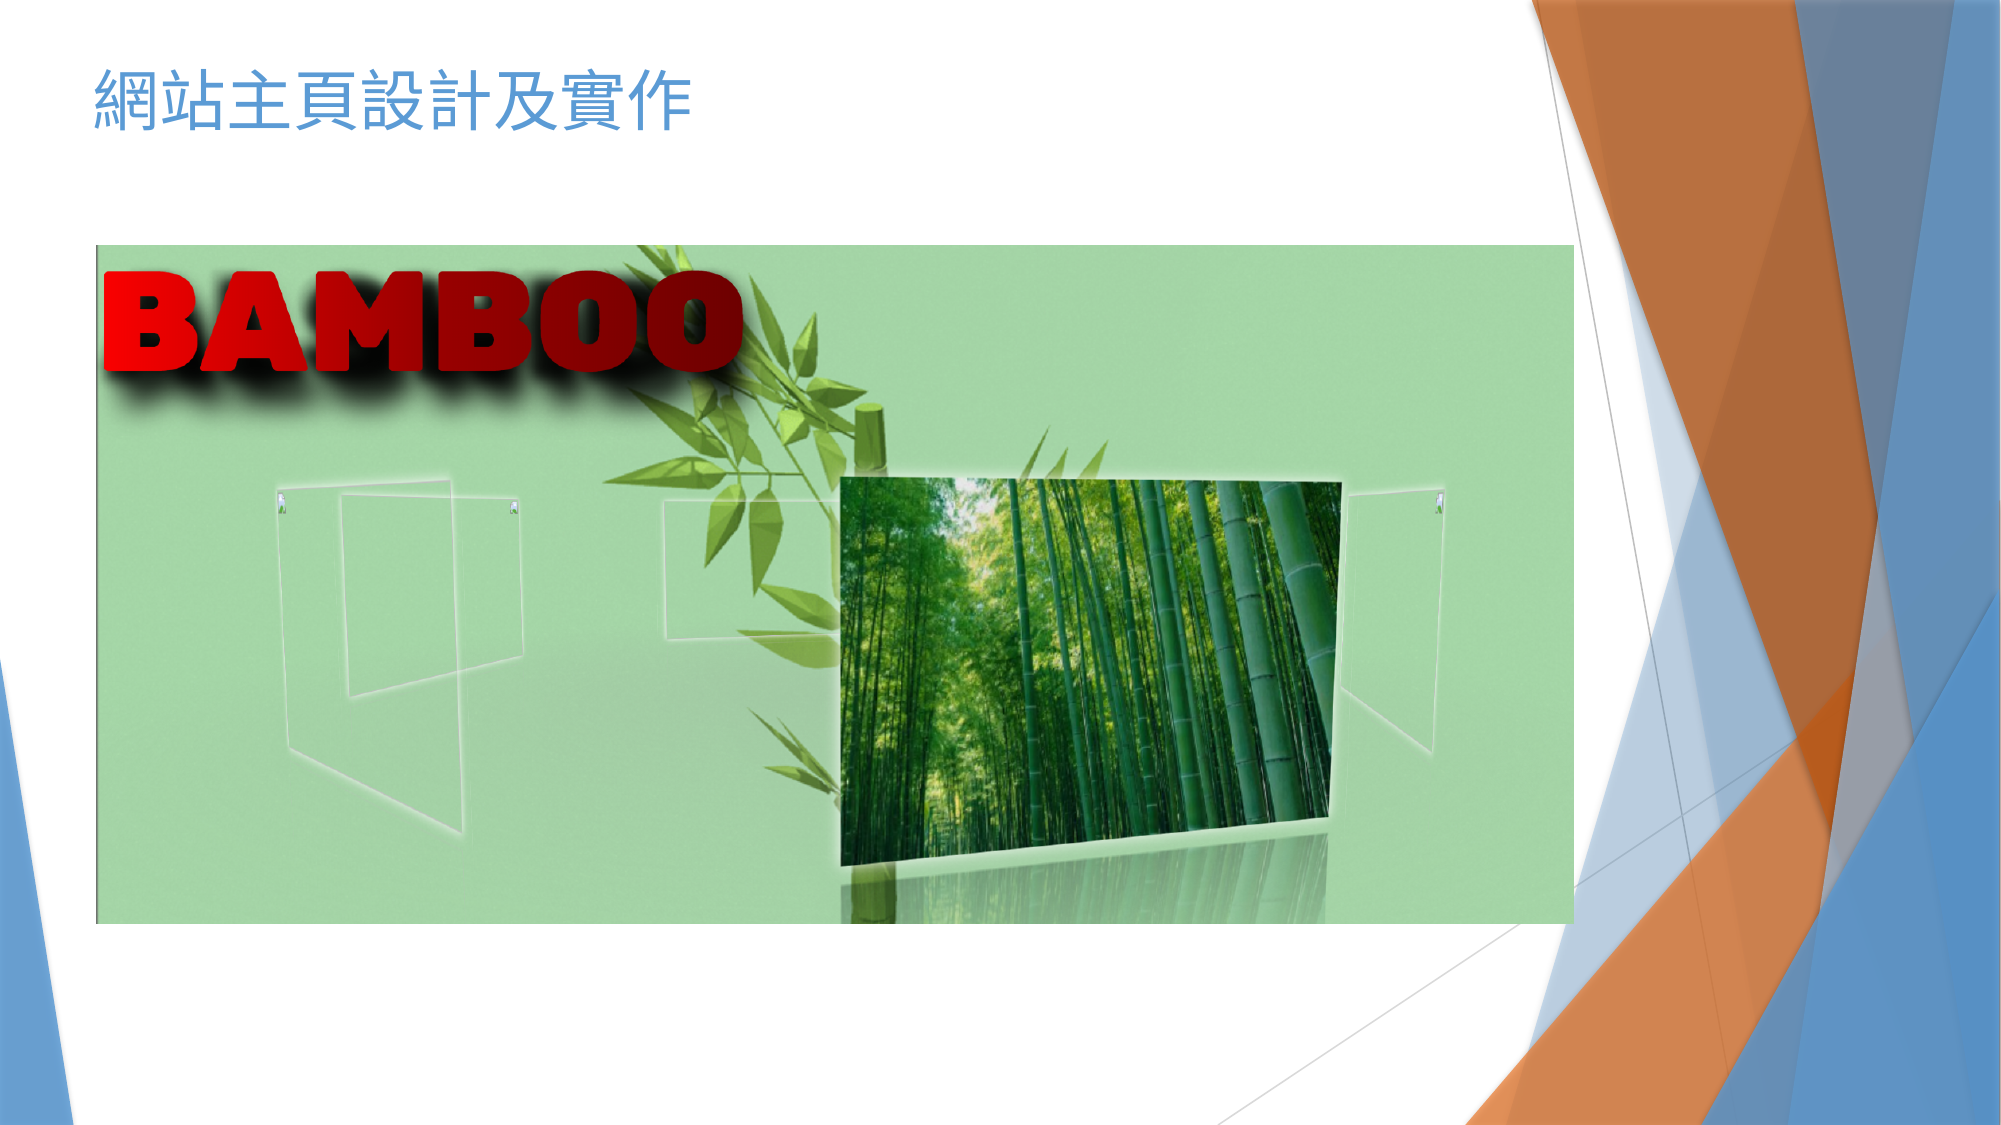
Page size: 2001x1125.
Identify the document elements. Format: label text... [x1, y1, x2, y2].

picture [96, 245, 1575, 924]
title 網站主頁設計及實作 [77, 51, 1489, 269]
